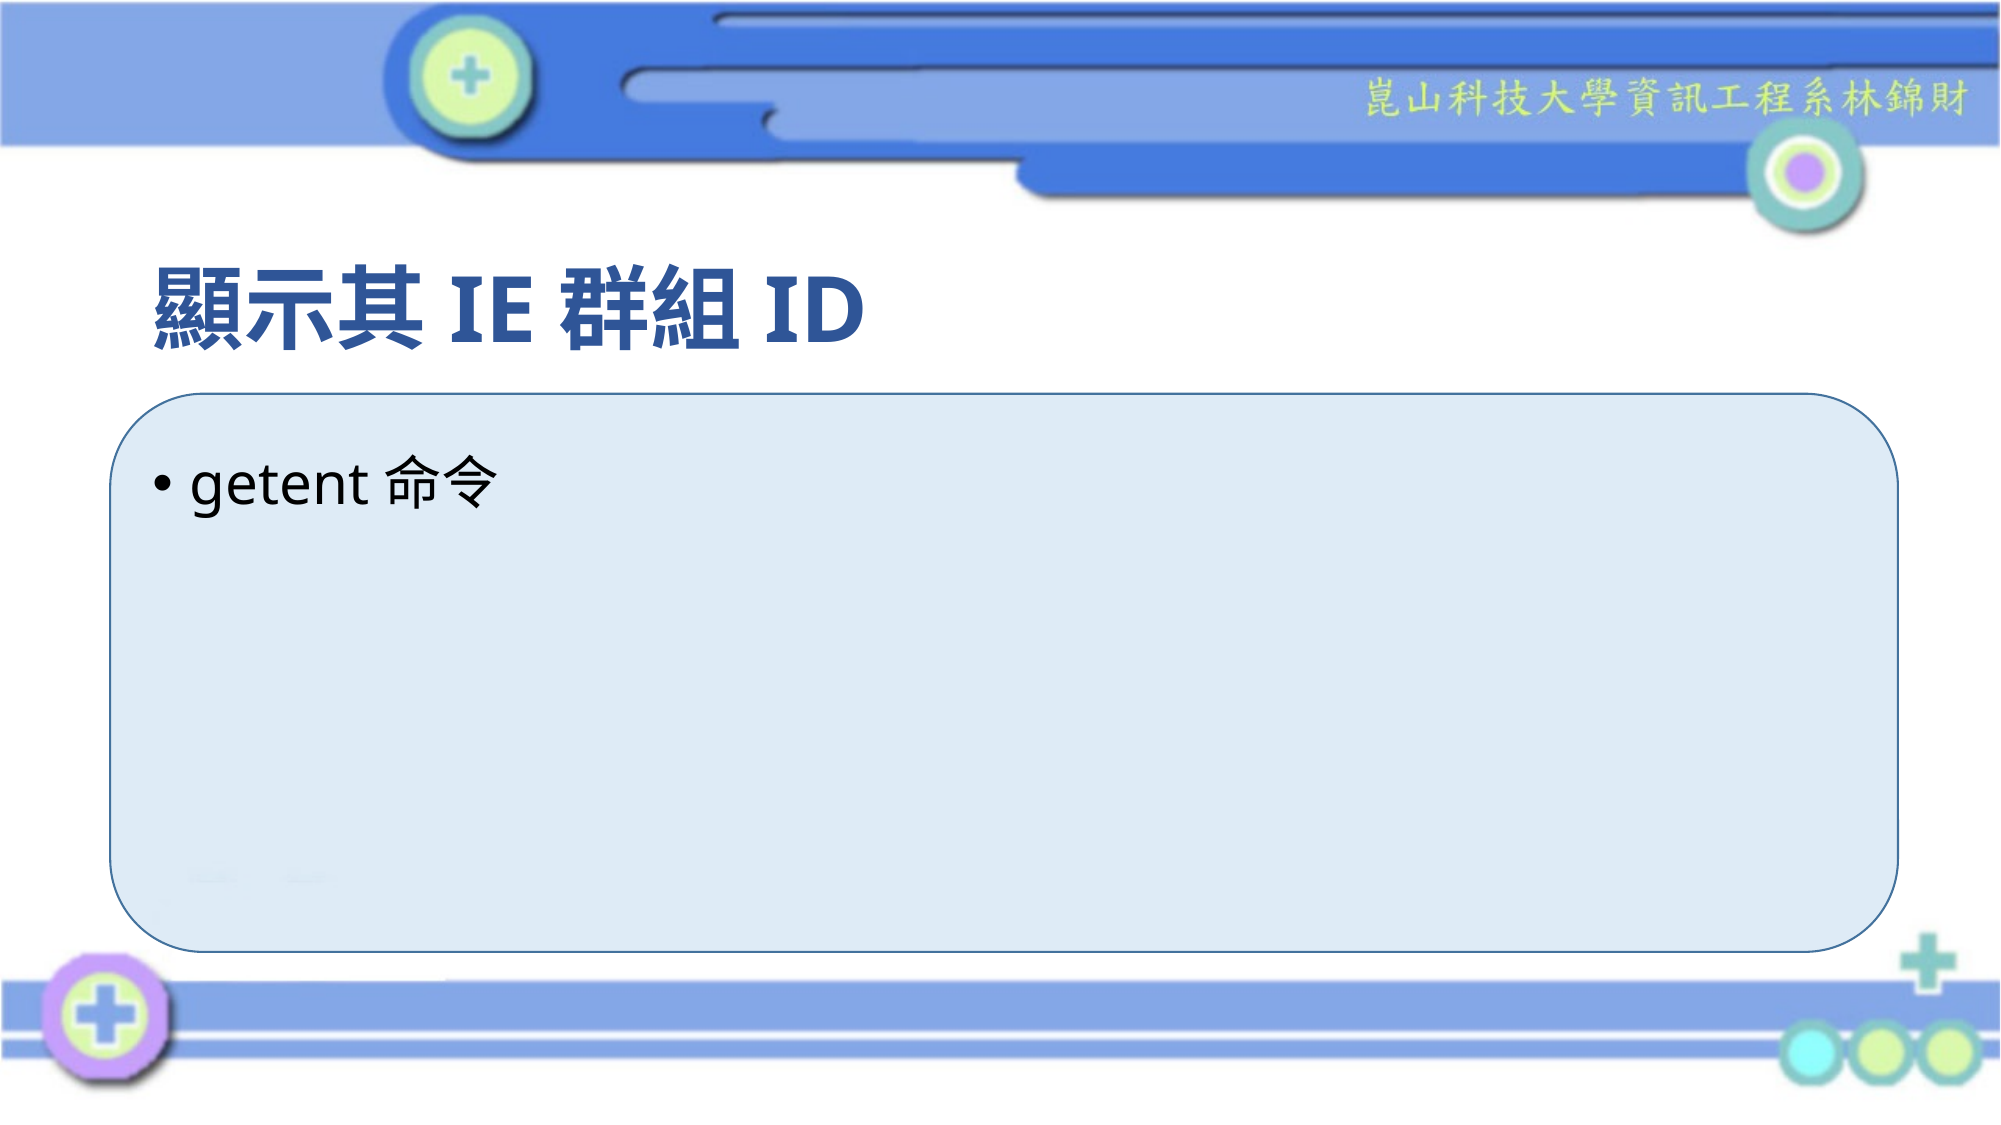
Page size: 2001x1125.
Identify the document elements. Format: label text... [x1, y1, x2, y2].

text_box [109, 412, 1900, 933]
list getent命令 [137, 446, 1863, 1014]
title 顯示其IE群組ID [137, 203, 1863, 422]
picture [0, 0, 2001, 1125]
